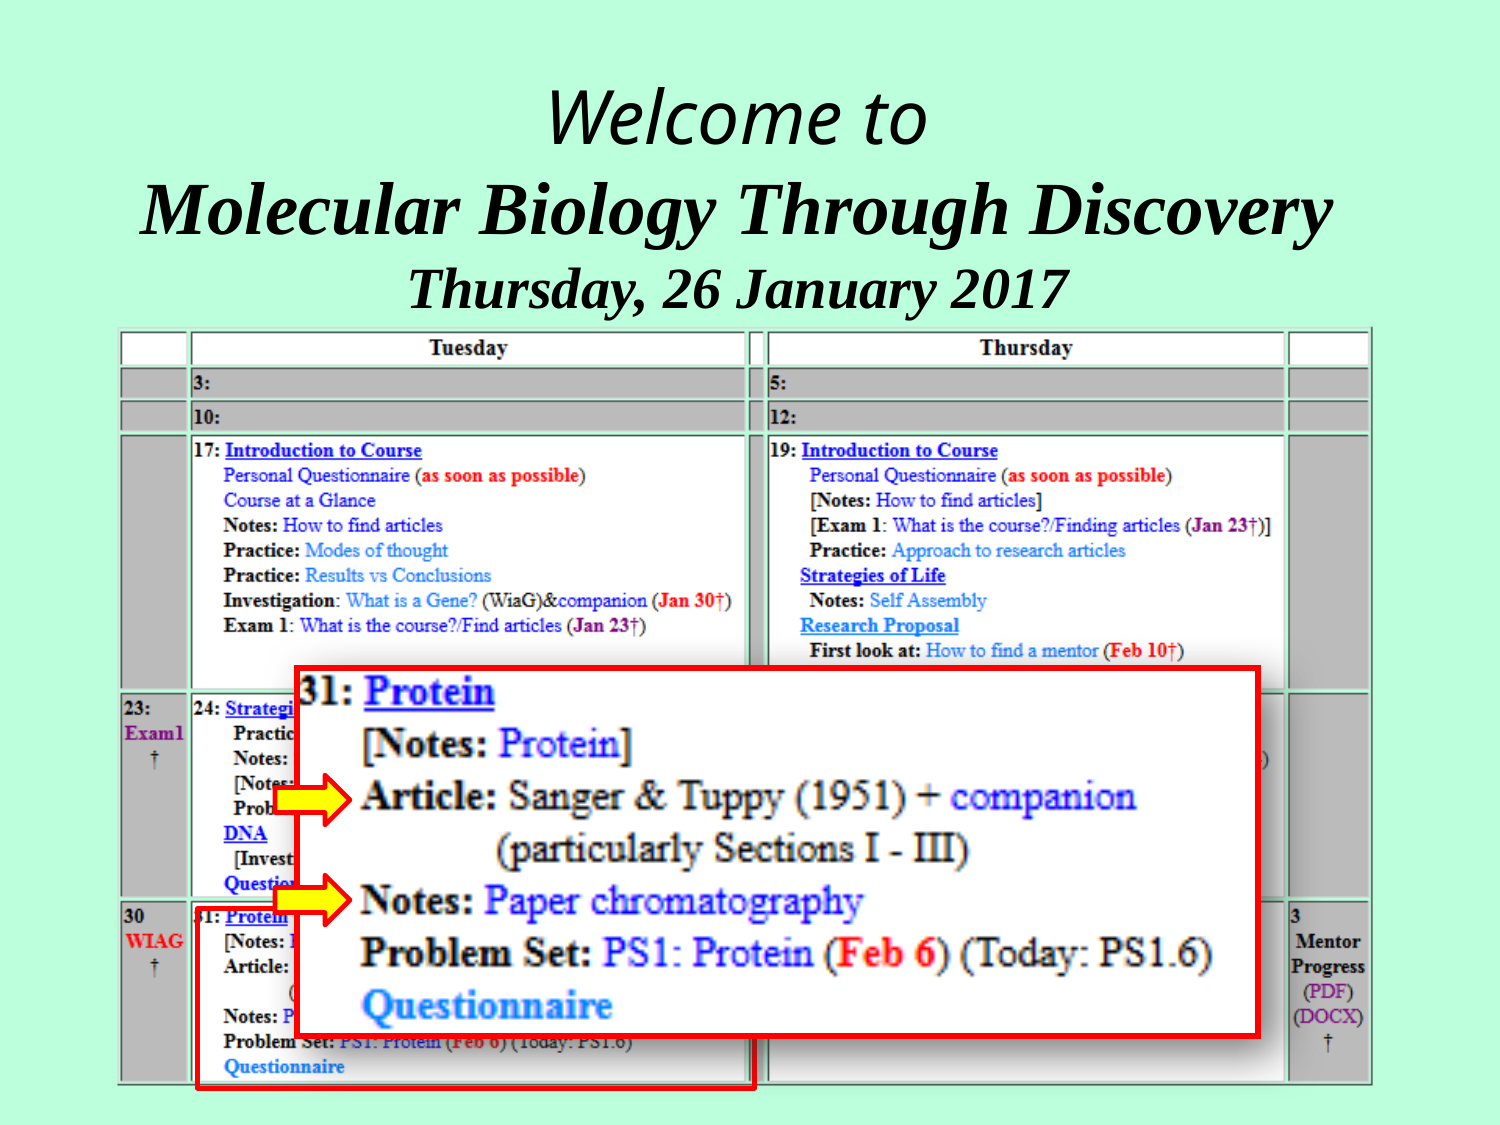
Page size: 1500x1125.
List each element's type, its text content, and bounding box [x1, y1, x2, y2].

text_box Welcome to Molecular Biology Through Discovery Thursday, 26 January 2017 [62, 62, 1413, 328]
picture [112, 324, 1387, 1104]
